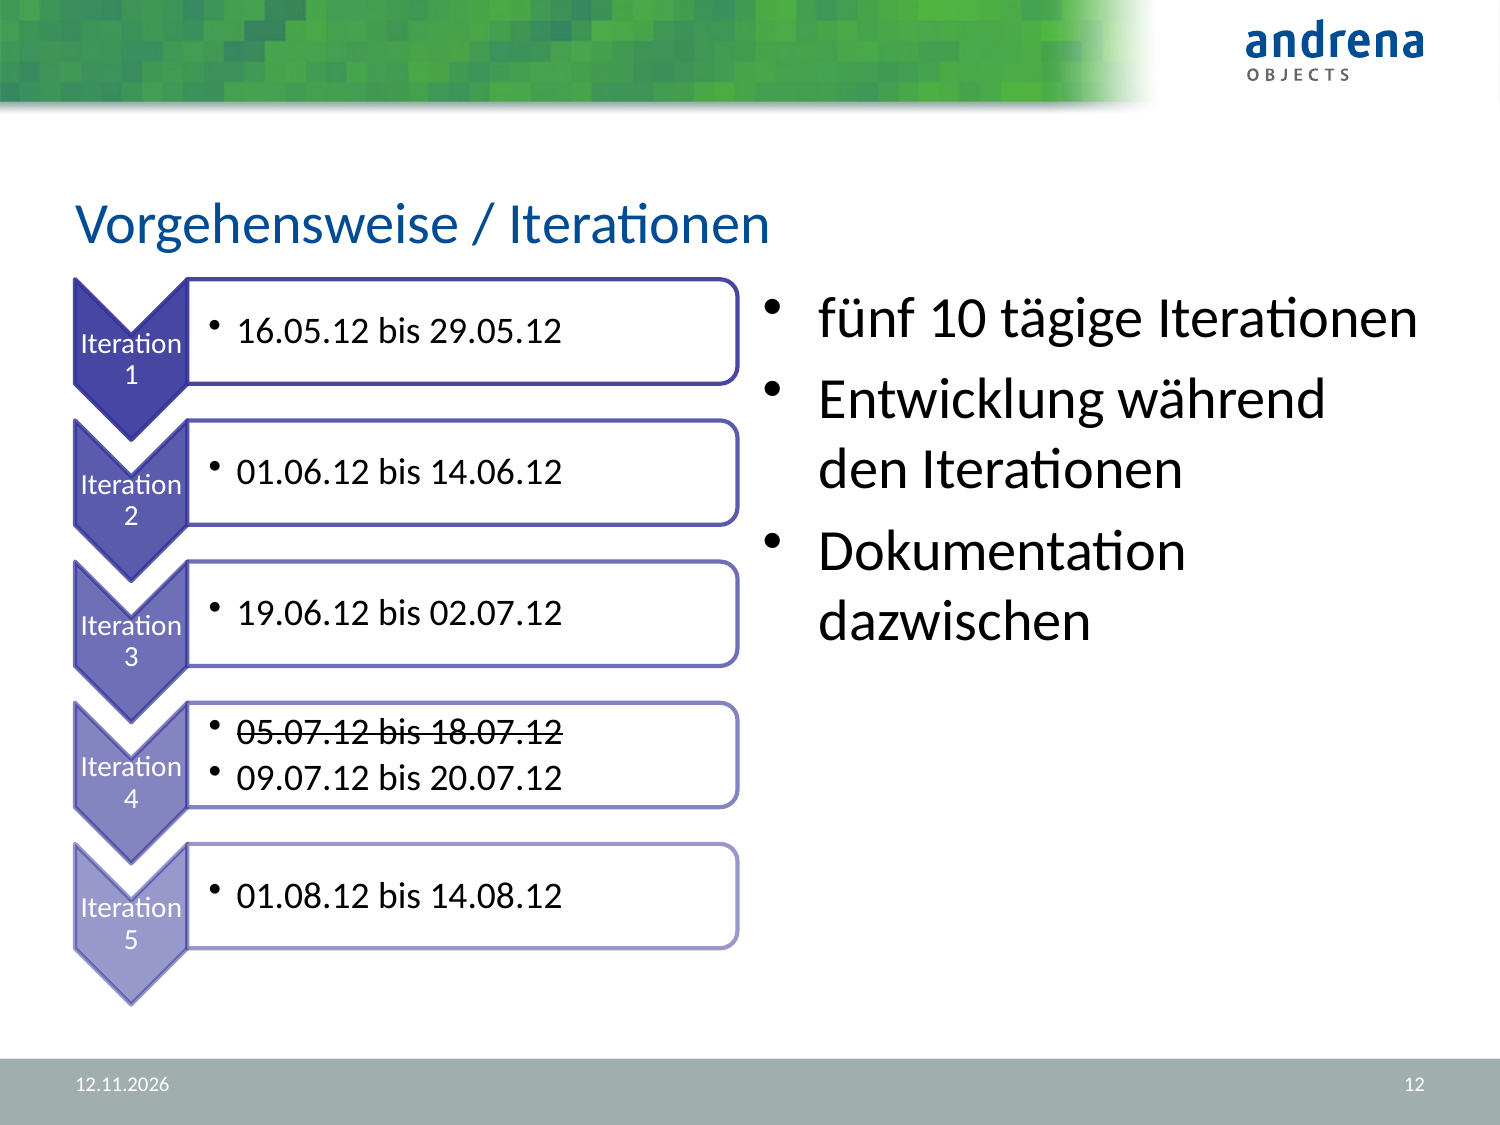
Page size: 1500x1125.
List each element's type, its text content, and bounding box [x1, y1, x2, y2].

list fünf 10 tägige Iterationen Entwicklung während den Iterationen Dokumentation dazwischen [762, 278, 1426, 1006]
picture [0, 0, 1500, 114]
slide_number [74, 1070, 426, 1107]
slide_number 12 [1074, 1070, 1426, 1107]
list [74, 278, 738, 1006]
title Vorgehensweise / Iterationen [74, 101, 1426, 256]
